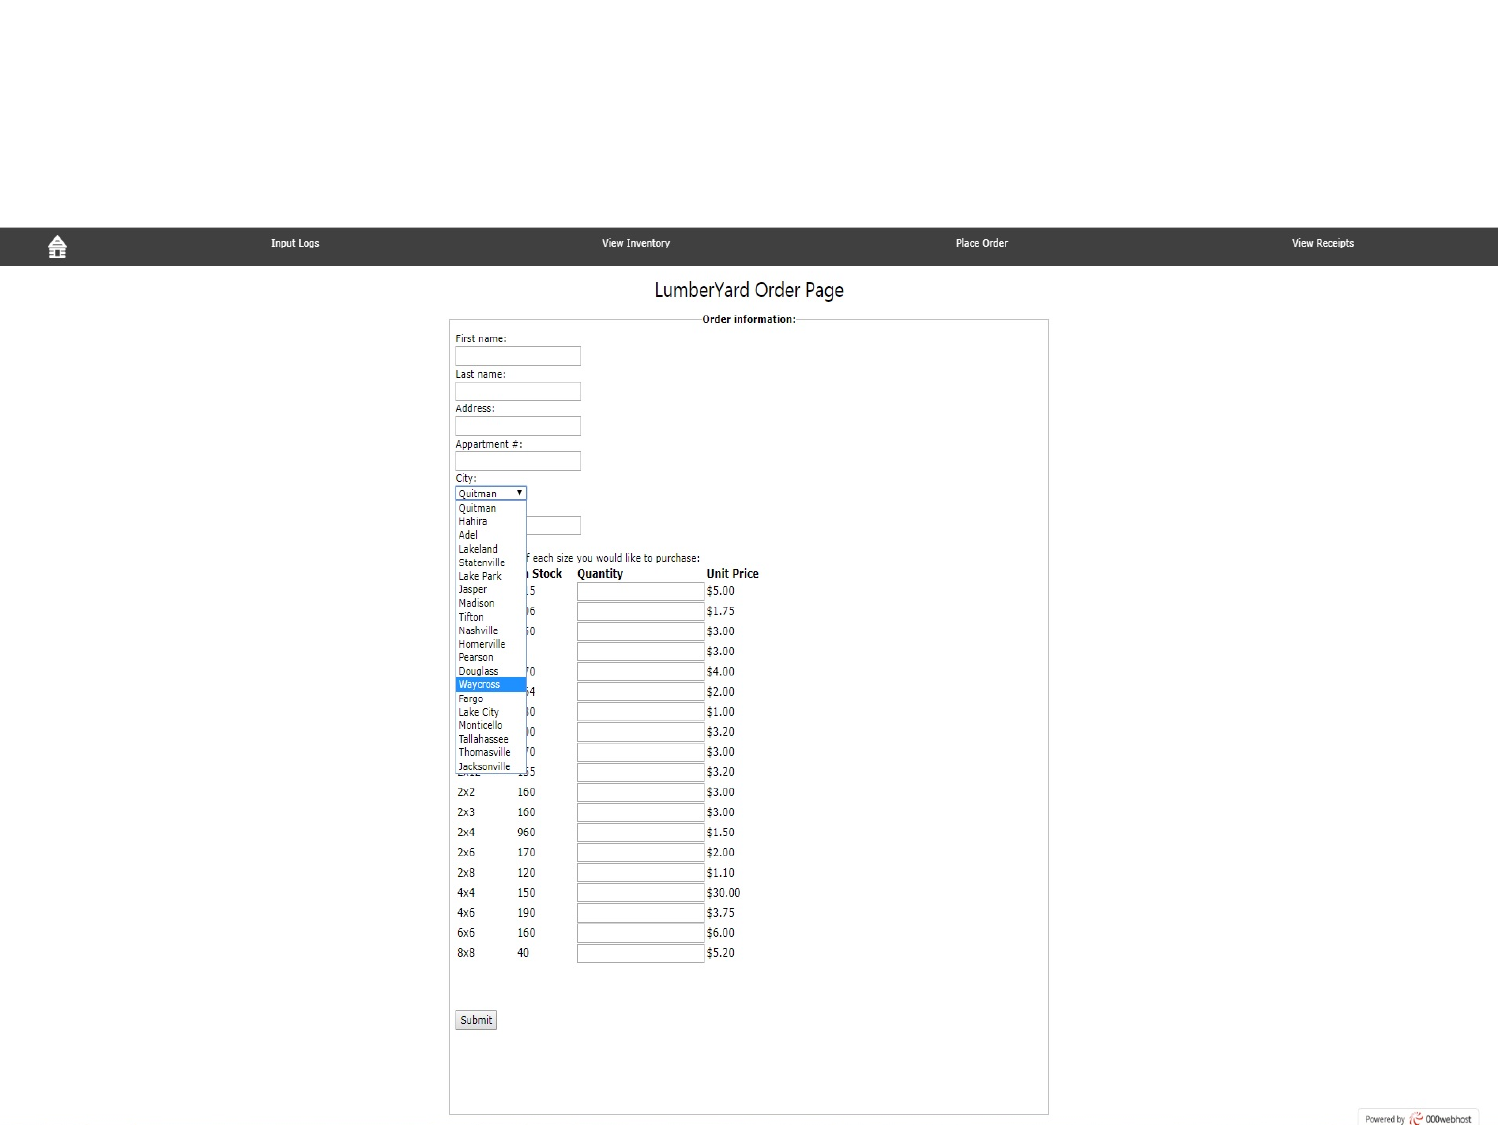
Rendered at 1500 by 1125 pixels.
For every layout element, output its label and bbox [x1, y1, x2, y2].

list [0, 225, 1498, 1125]
